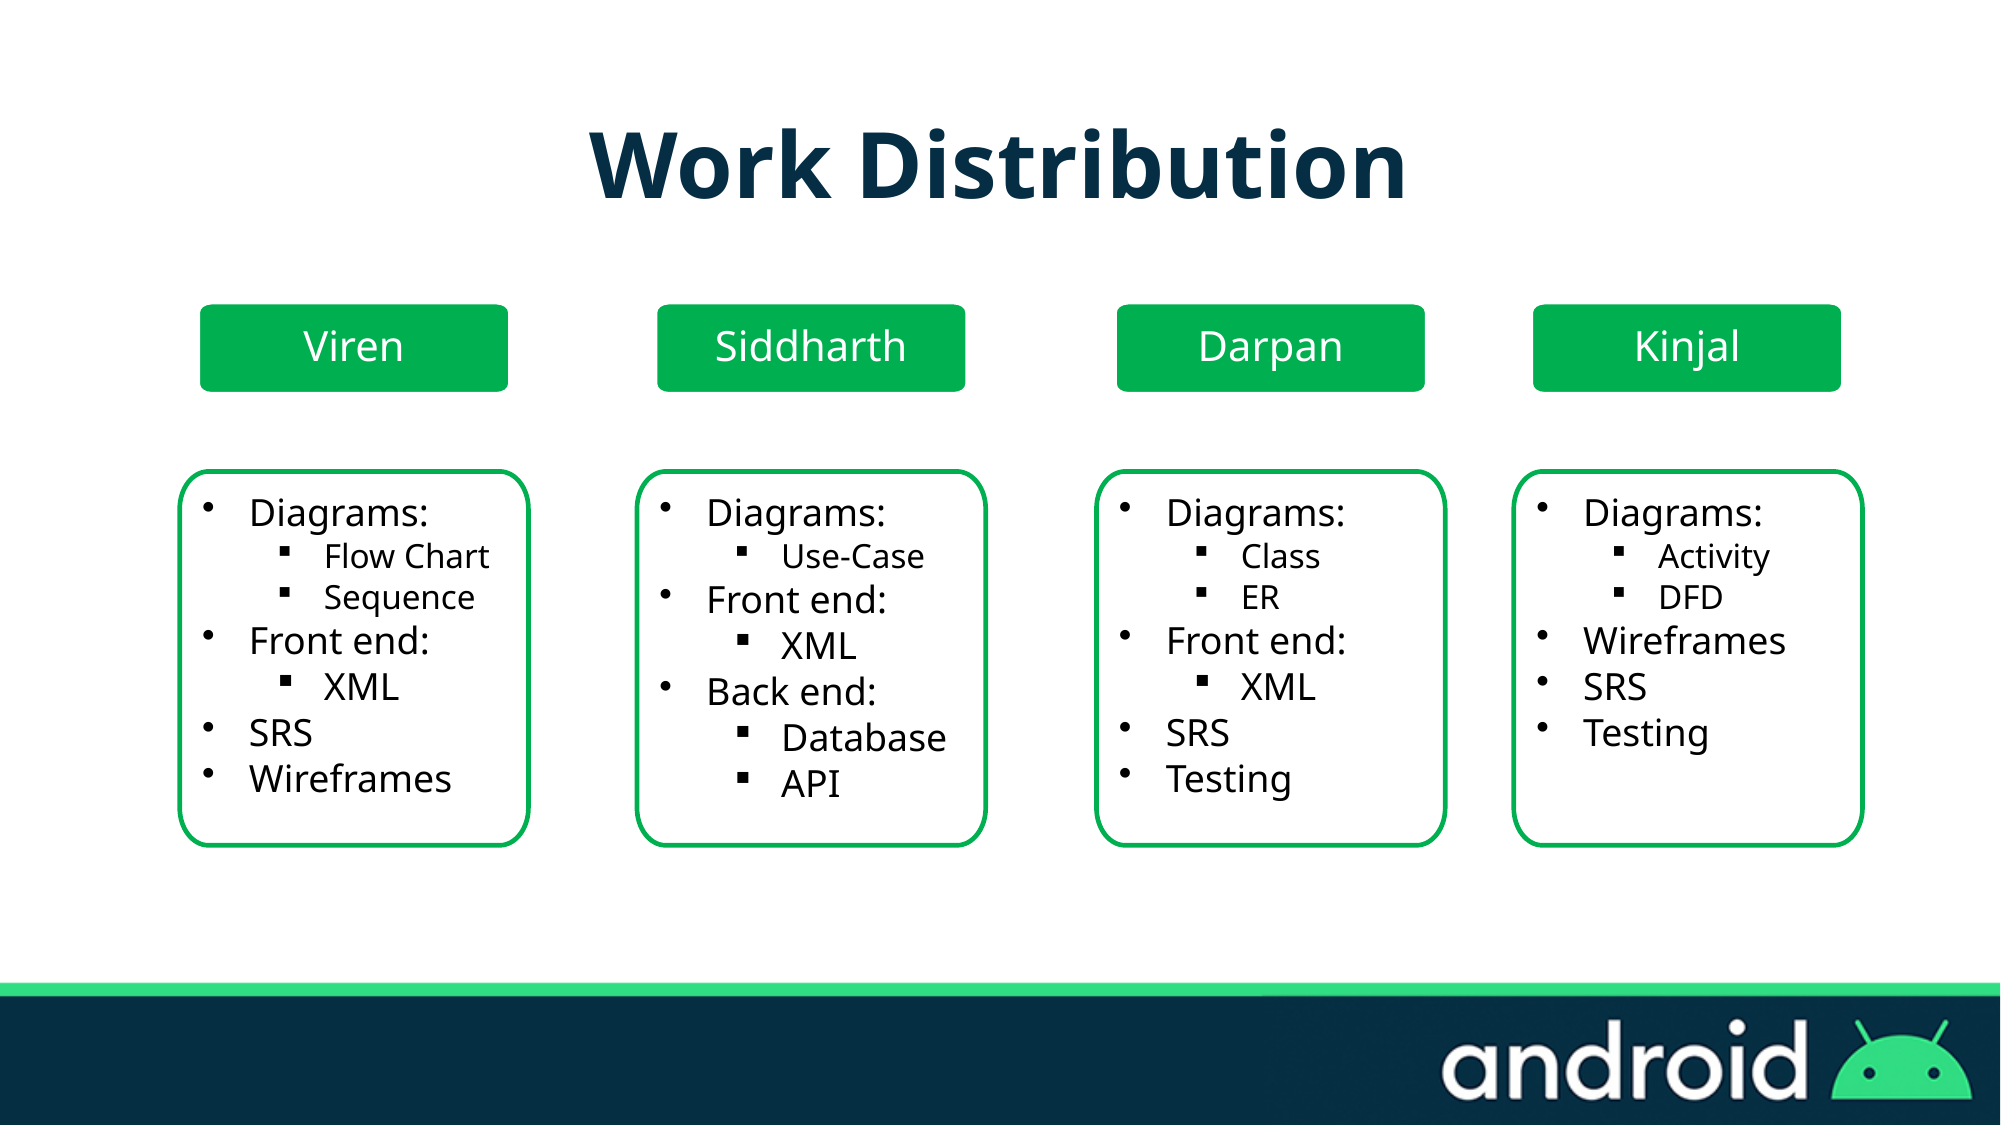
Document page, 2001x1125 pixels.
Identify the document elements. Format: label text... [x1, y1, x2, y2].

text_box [1513, 303, 1863, 846]
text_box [1096, 303, 1446, 846]
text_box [179, 303, 529, 846]
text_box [636, 303, 986, 846]
picture [0, 0, 2001, 1125]
title Work Distribution [137, 59, 1863, 278]
